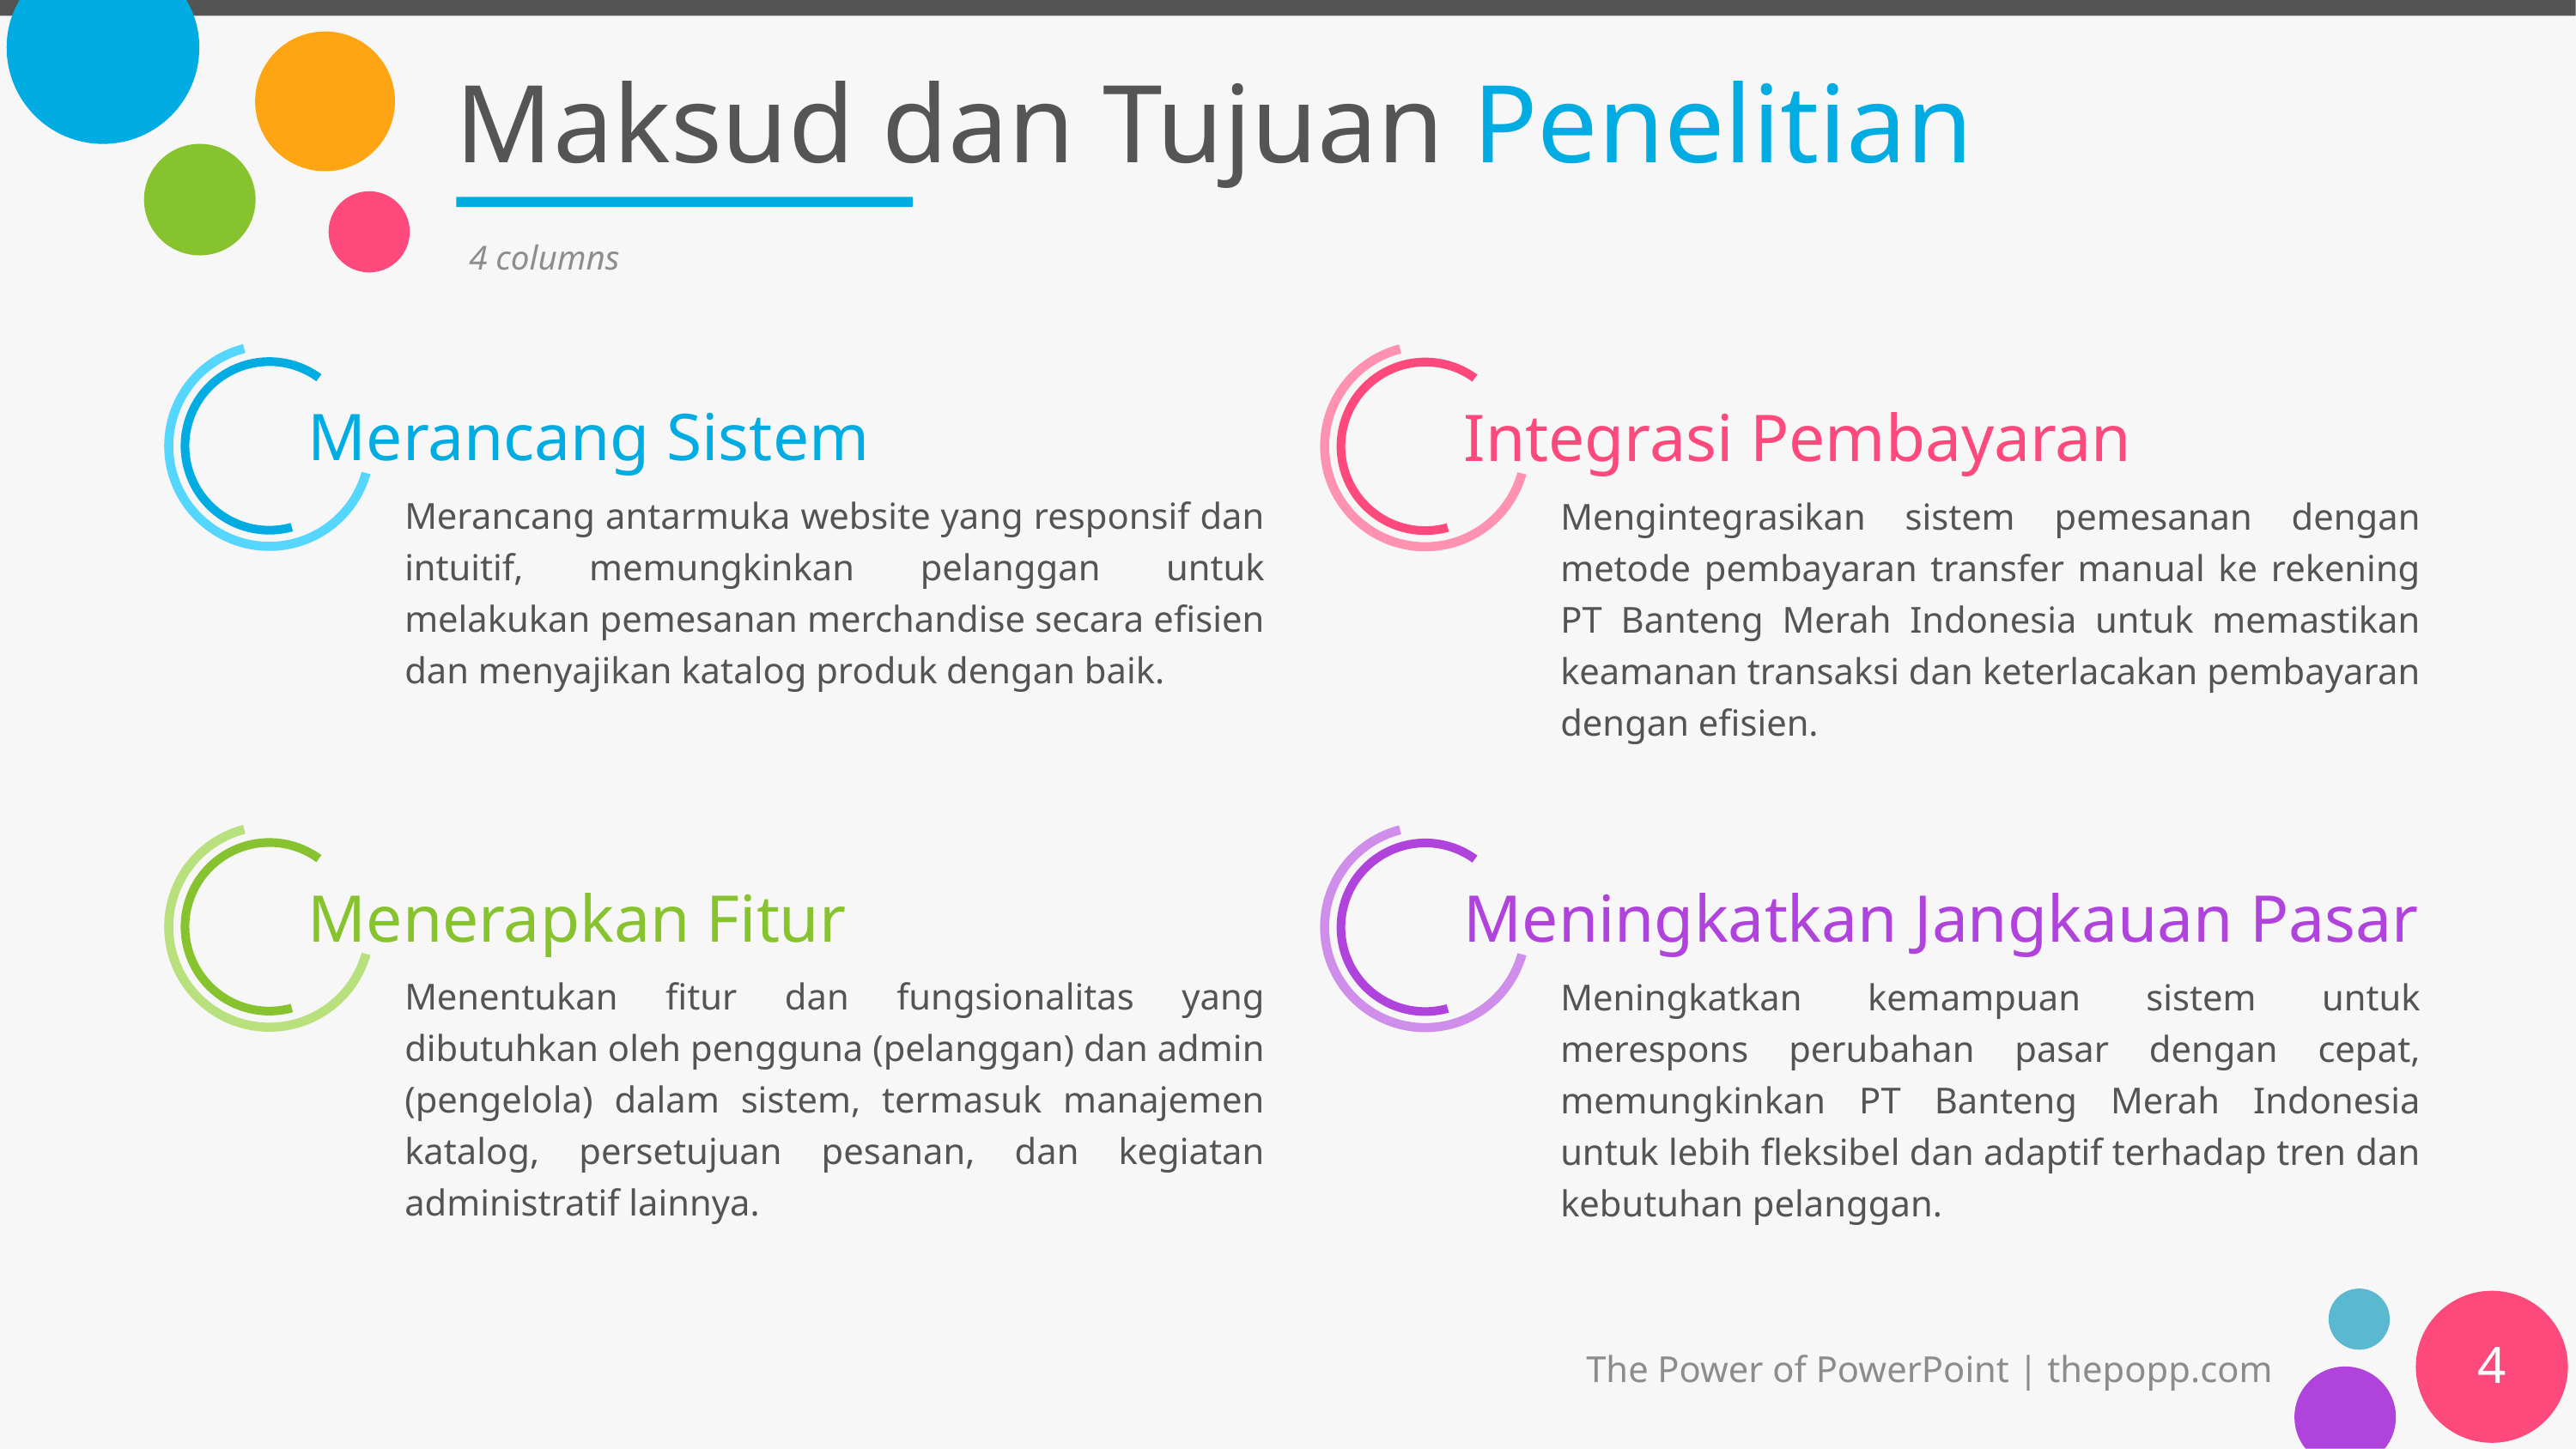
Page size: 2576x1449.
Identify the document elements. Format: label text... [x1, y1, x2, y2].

title Maksud dan Tujuan Penelitian [433, 34, 2454, 204]
list Mengintegrasikan sistem pemesanan dengan metode pembayaran transfer manual ke rekening PT Banteng Merah Indonesia untuk memastikan keamanan transaksi dan keterlacakan pembayaran dengan efisien. [1537, 474, 2444, 787]
list Meningkatkan kemampuan sistem untuk merespons perubahan pasar dengan cepat, memungkinkan PT Banteng Merah Indonesia untuk lebih fleksibel dan adaptif terhadap tren dan kebutuhan pelanggan. [1537, 955, 2444, 1268]
list Merancang Sistem [284, 373, 1288, 486]
list Meningkatkan Jangkauan Pasar [1441, 855, 2524, 967]
list Integrasi Pembayaran [1441, 374, 2444, 486]
footer The Power of PowerPoint | thepopp.com [1479, 1332, 2296, 1410]
list Menerapkan Fitur [284, 854, 1288, 967]
list Menentukan fitur dan fungsionalitas yang dibutuhkan oleh pengguna (pelanggan) dan admin (pengelola) dalam sistem, termasuk manajemen katalog, persetujuan pesanan, dan kegiatan administratif lainnya. [381, 954, 1288, 1268]
list 4 columns [446, 217, 2465, 288]
slide_number 4 [2415, 1328, 2568, 1406]
list Merancang antarmuka website yang responsif dan intuitif, memungkinkan pelanggan untuk melakukan pemesanan merchandise secara efisien dan menyajikan katalog produk dengan baik. [381, 473, 1288, 786]
